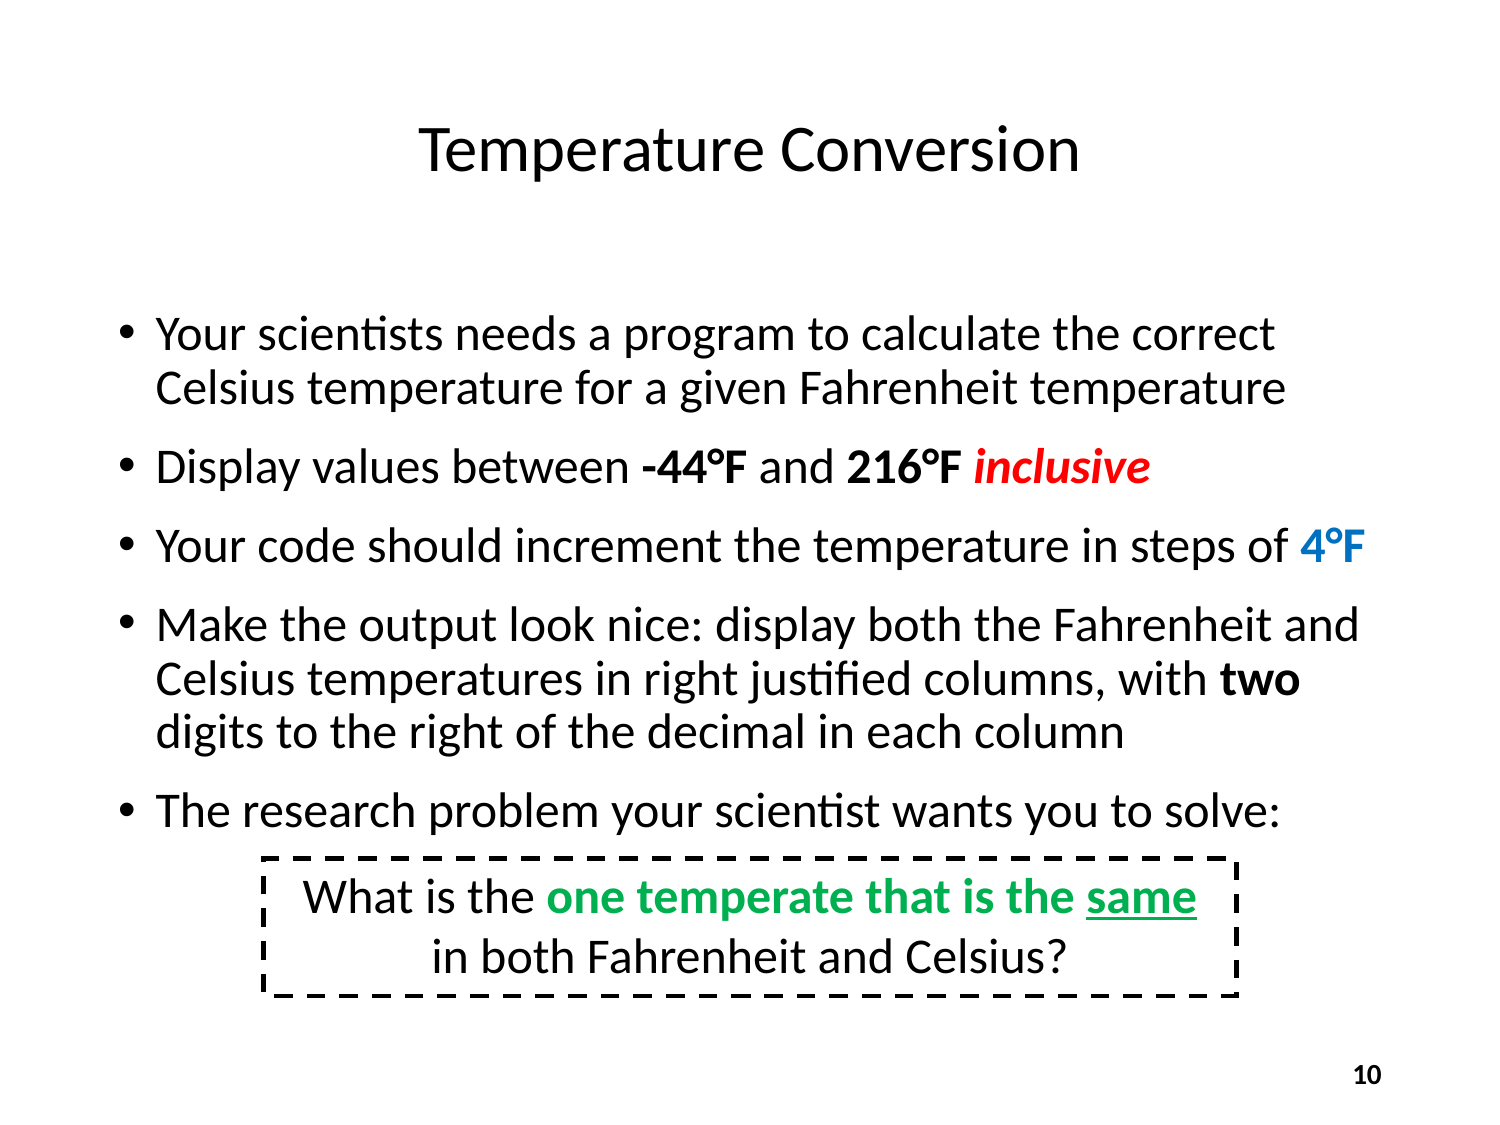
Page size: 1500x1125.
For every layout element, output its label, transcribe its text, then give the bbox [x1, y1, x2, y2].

slide_number 10 [1059, 1042, 1397, 1103]
text_box [263, 857, 1237, 997]
list Your scientists needs a program to calculate the correct Celsius temperature for a given Fahrenheit temperature Display values between -44°F and 216°F inclusive Your code should increment the temperature in steps of 4°F Make the output look nice: display both the Fahrenheit and Celsius temperatures in right justified columns, with two digits to the right of the decimal in each column The research problem your scientist wants you to solve: What is the one temperate that is the same in both Fahrenheit and Celsius? [103, 299, 1397, 1053]
title Temperature Conversion [103, 59, 1397, 241]
